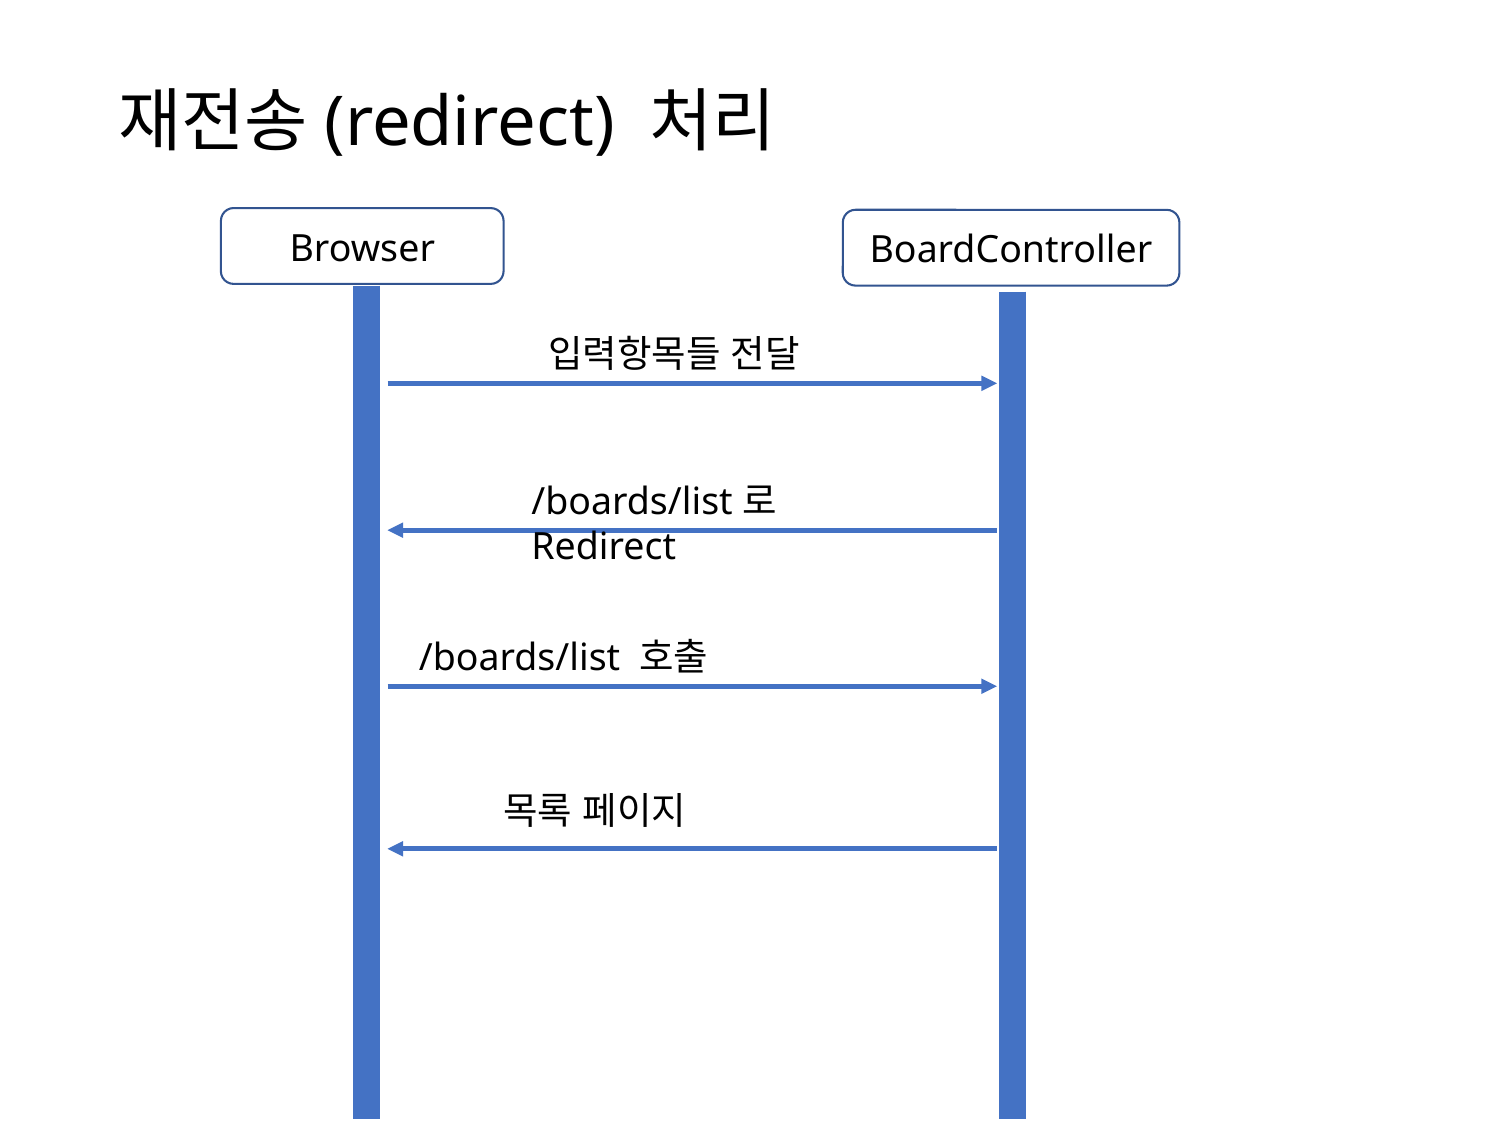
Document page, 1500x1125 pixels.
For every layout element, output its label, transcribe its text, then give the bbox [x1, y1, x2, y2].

text_box Browser [219, 207, 505, 285]
text_box /boards/list로 Redirect [516, 469, 941, 530]
text_box BoardController [841, 208, 1181, 287]
text_box 입력항목들 전달 [533, 322, 941, 383]
text_box 목록 페이지 [488, 779, 897, 840]
text_box /boards/list로 Redirect [516, 531, 941, 575]
title 재전송(redirect) 처리 [103, 59, 1397, 188]
text_box /boards/list 호출 [404, 625, 812, 686]
